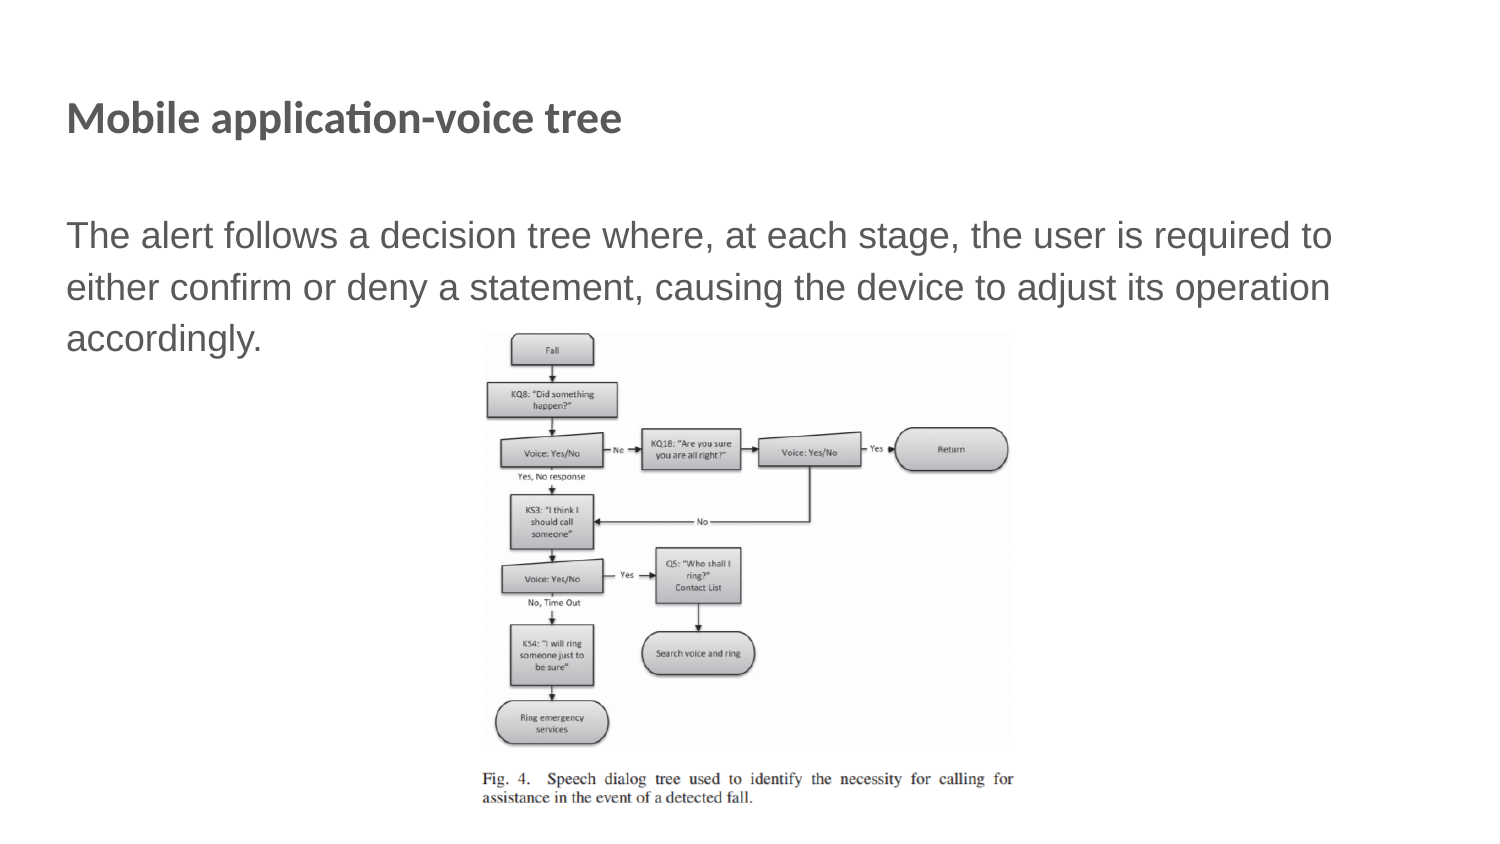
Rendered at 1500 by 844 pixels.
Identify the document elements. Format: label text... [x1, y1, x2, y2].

title Mobile application-voice tree [51, 72, 1449, 167]
picture [476, 324, 1024, 813]
list The alert follows a decision tree where, at each stage, the user is required to either confirm or deny a statement, causing the device to adjust its operation accordingly. [51, 189, 1449, 750]
